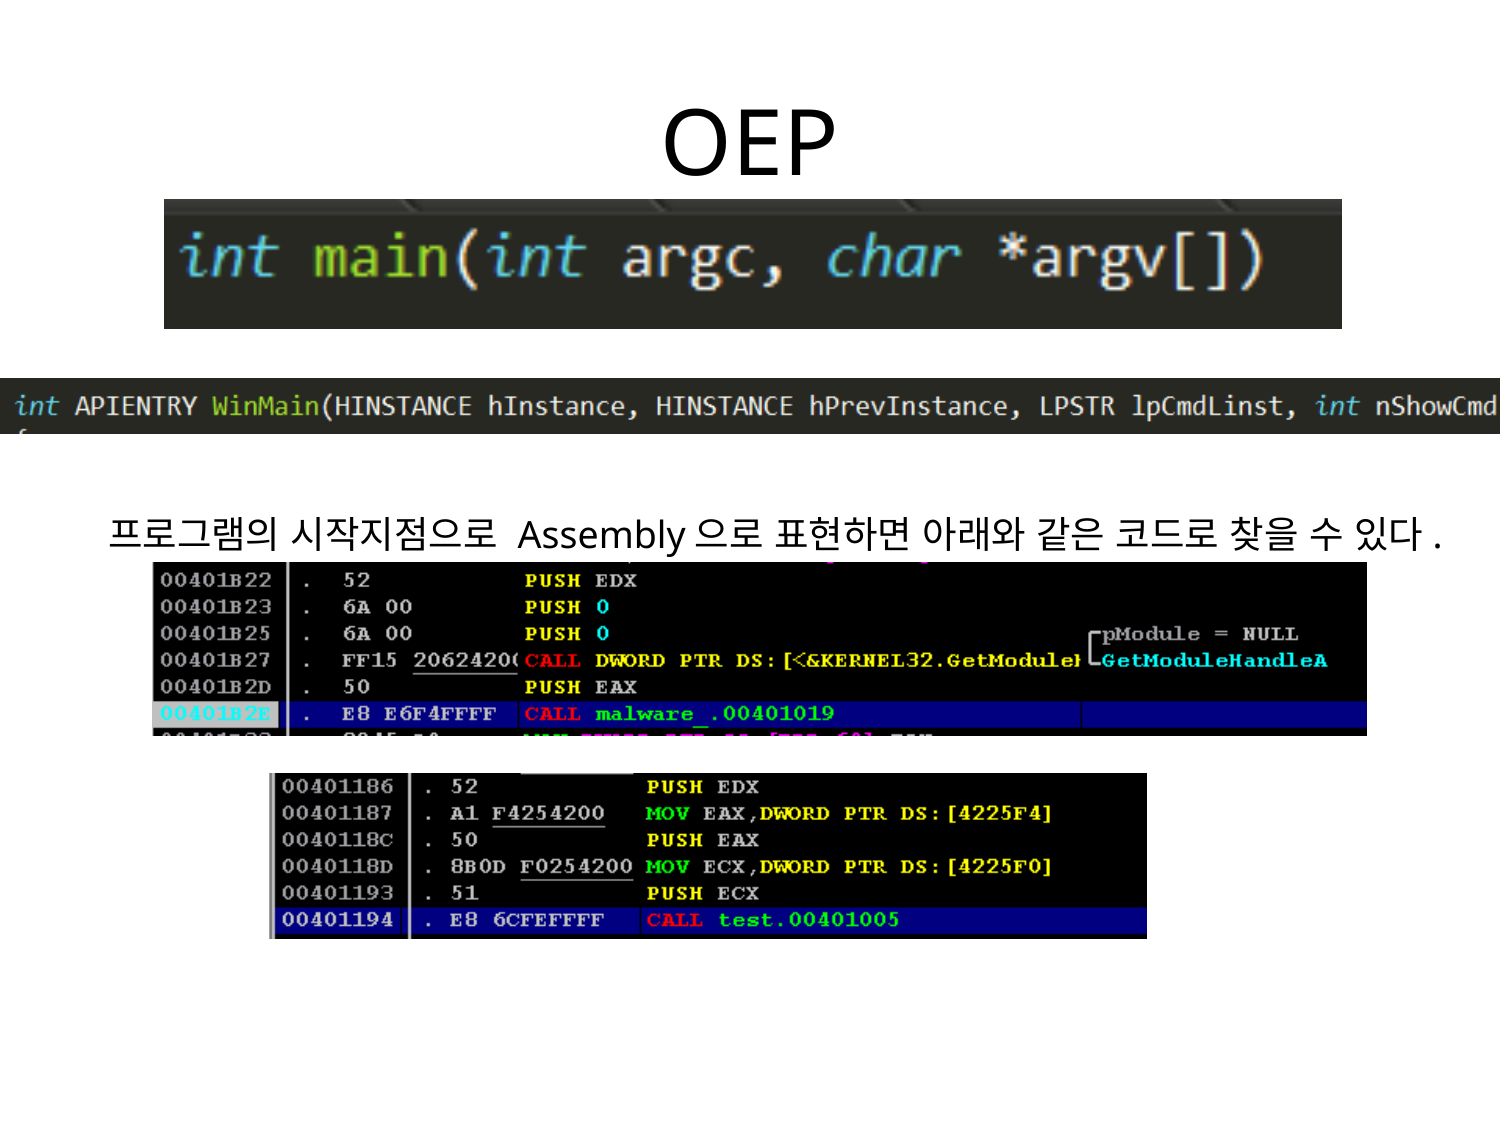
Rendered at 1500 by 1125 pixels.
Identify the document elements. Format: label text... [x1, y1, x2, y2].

picture [163, 198, 1342, 330]
picture [152, 562, 1367, 737]
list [0, 378, 1500, 434]
title OEP [75, 45, 1425, 233]
text_box 프로그램의 시작지점으로 Assembly으로 표현하면 아래와 같은 코드로 찾을 수 있다. [93, 503, 1458, 564]
picture [269, 773, 1147, 940]
